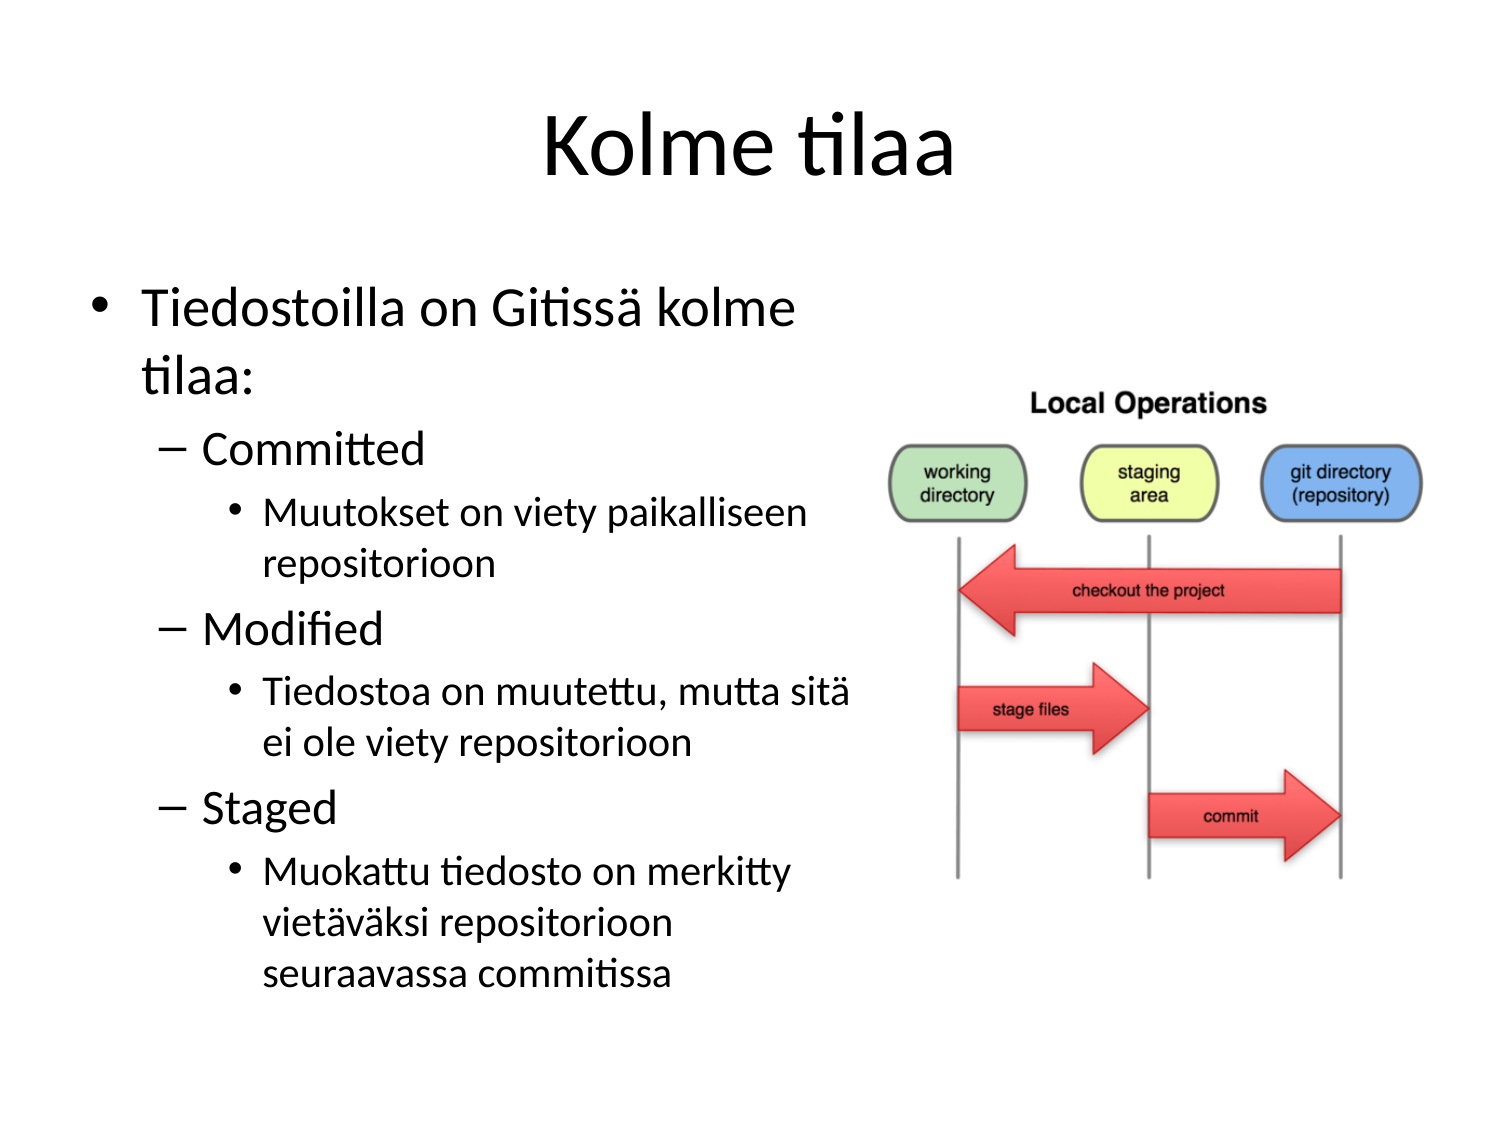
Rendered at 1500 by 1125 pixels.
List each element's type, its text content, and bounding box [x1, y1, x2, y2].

title Kolme tilaa [75, 45, 1425, 233]
list Tiedostoilla on Gitissä kolme tilaa: Committed Muutokset on viety paikalliseen repositorioon Modified Tiedostoa on muutettu, mutta sitä ei ole viety repositorioon Staged Muokattu tiedosto on merkitty vietäväksi repositorioon seuraavassa commitissa [75, 262, 869, 1005]
picture [885, 385, 1426, 882]
